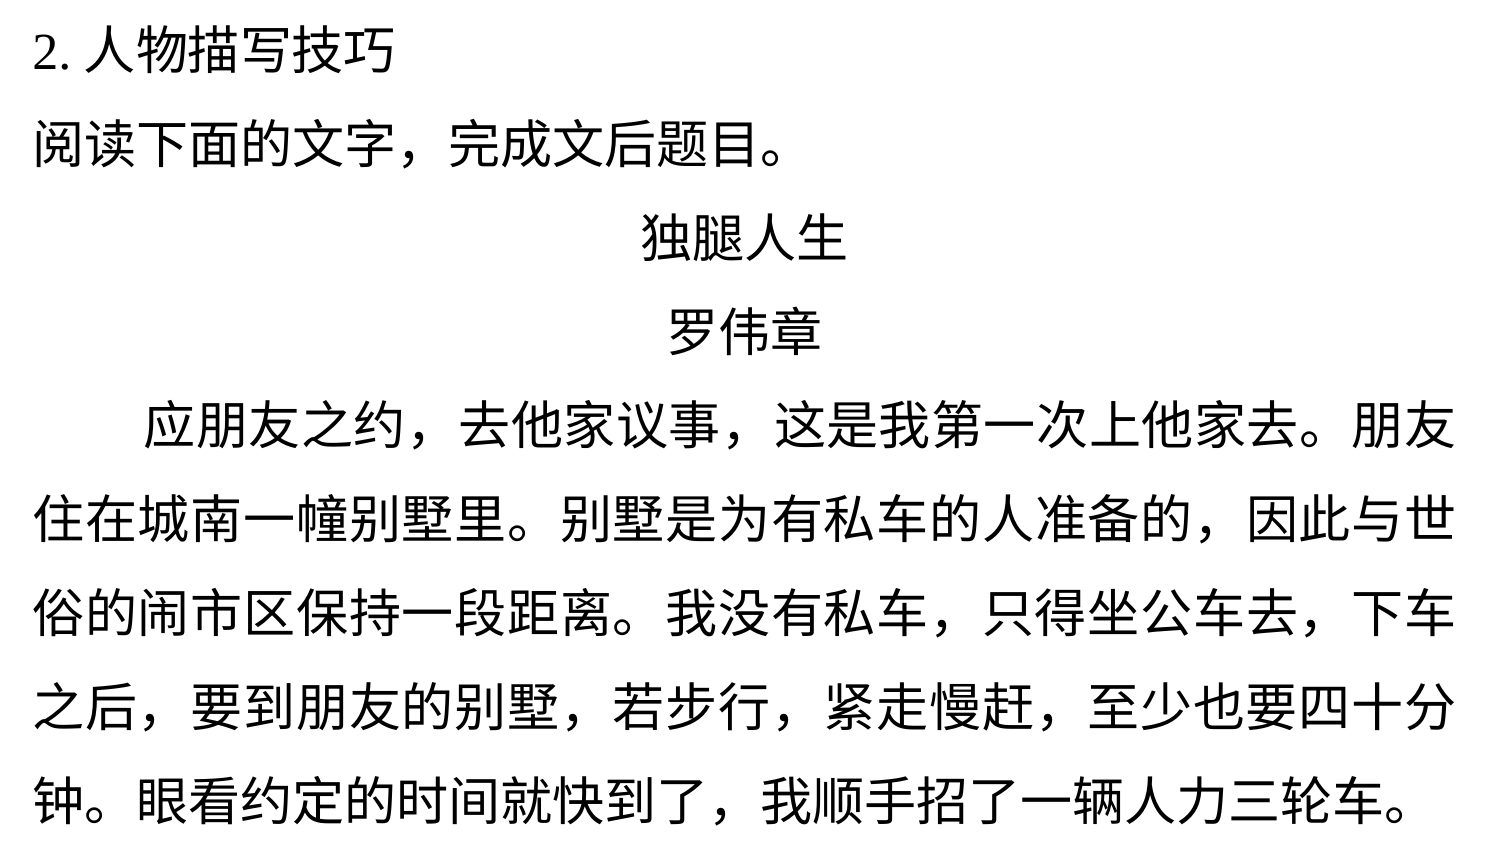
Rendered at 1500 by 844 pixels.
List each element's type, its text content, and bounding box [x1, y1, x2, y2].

text_box 2.人物描写技巧 阅读下面的文字，完成文后题目。 独腿人生 罗伟章 应朋友之约，去他家议事，这是我第一次上他家去。朋友住在城南一幢别墅里。别墅是为有私车的人准备的，因此与世俗的闹市区保持一段距离。我没有私车，只得坐公车去，下车之后，要到朋友的别墅，若步行，紧走慢赶，至少也要四十分钟。眼看约定的时间就快到了，我顺手招了一辆人力三轮车。 [17, 0, 1471, 838]
